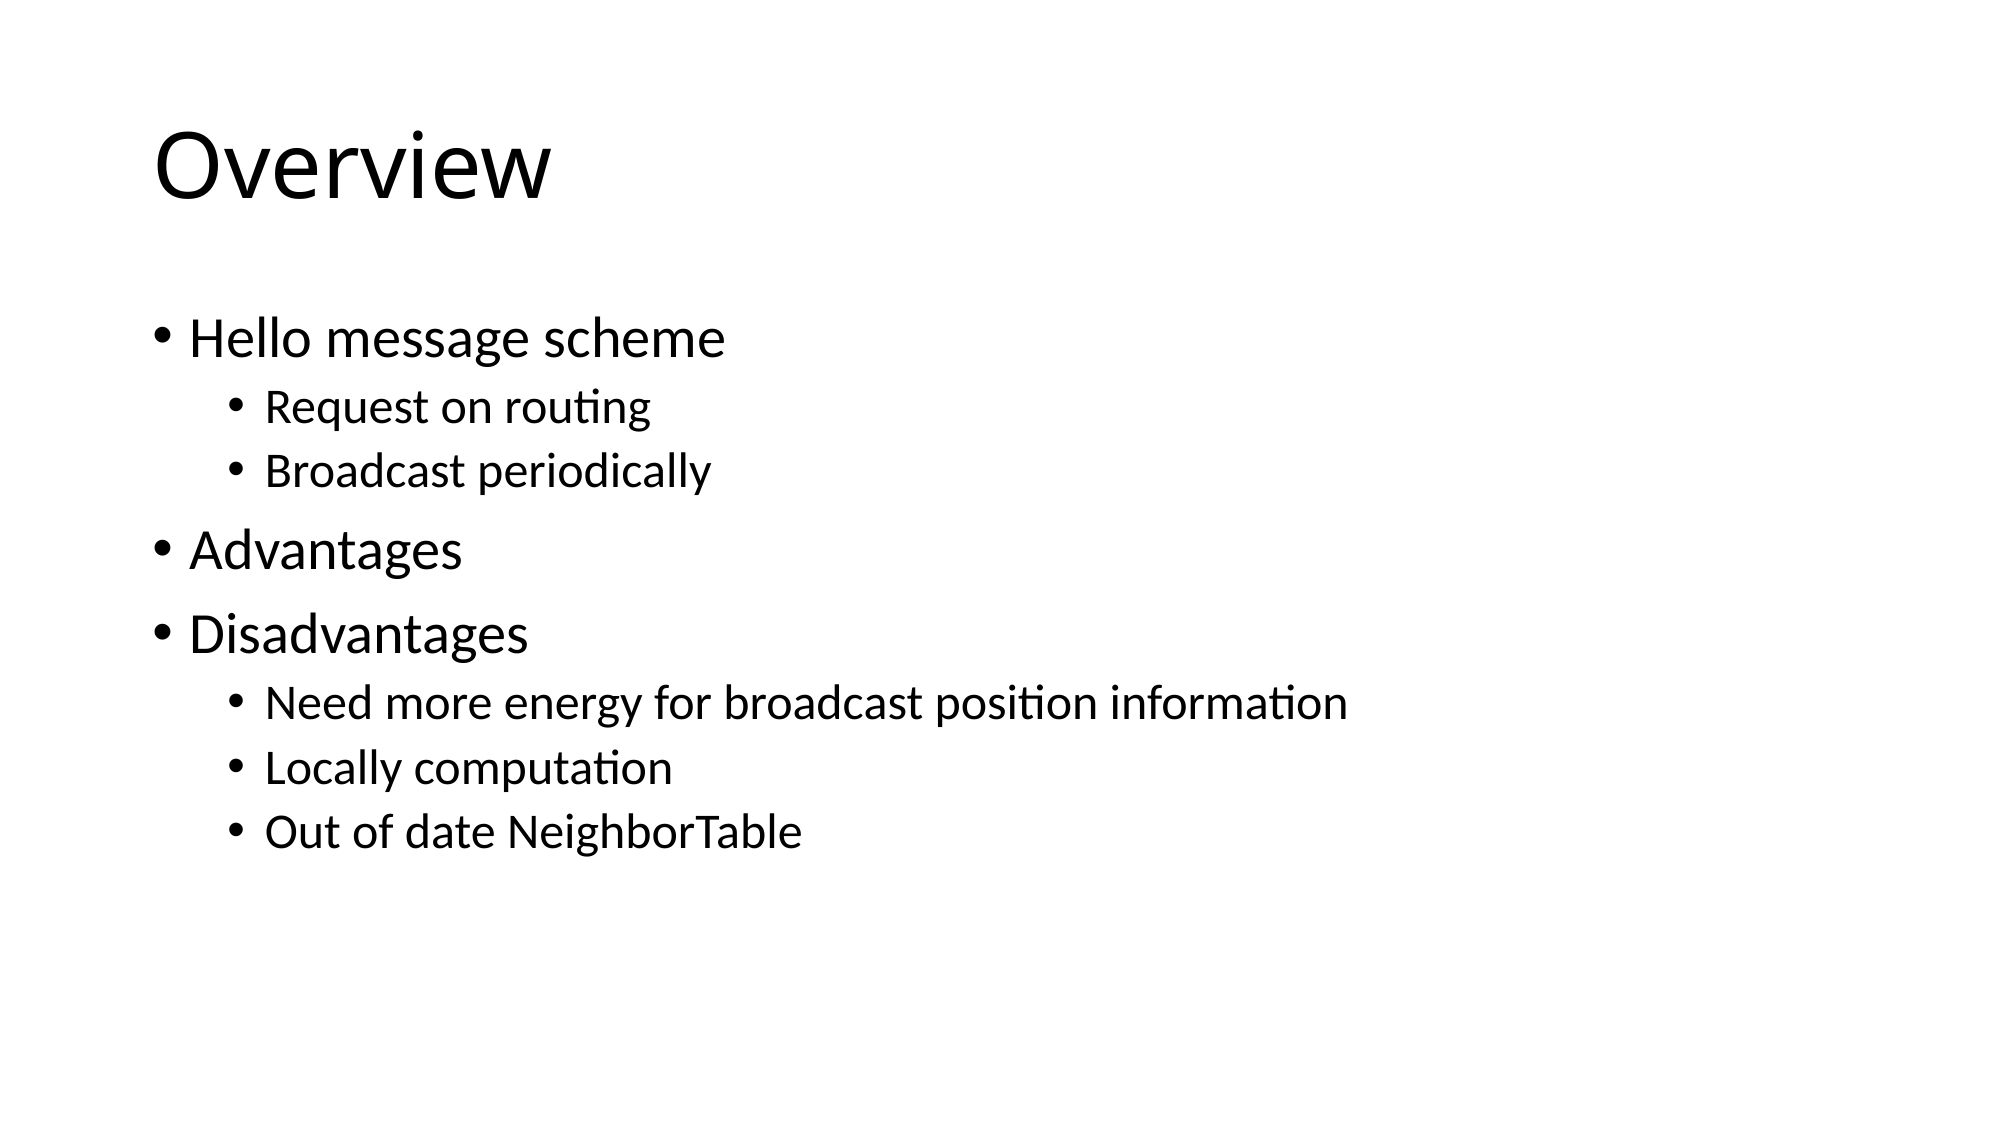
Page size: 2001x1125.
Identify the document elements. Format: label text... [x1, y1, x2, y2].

title Overview [137, 59, 1863, 278]
list Hello message scheme Request on routing Broadcast periodically Advantages Disadvantages Need more energy for broadcast position information Locally computation Out of date NeighborTable [137, 299, 1863, 1014]
